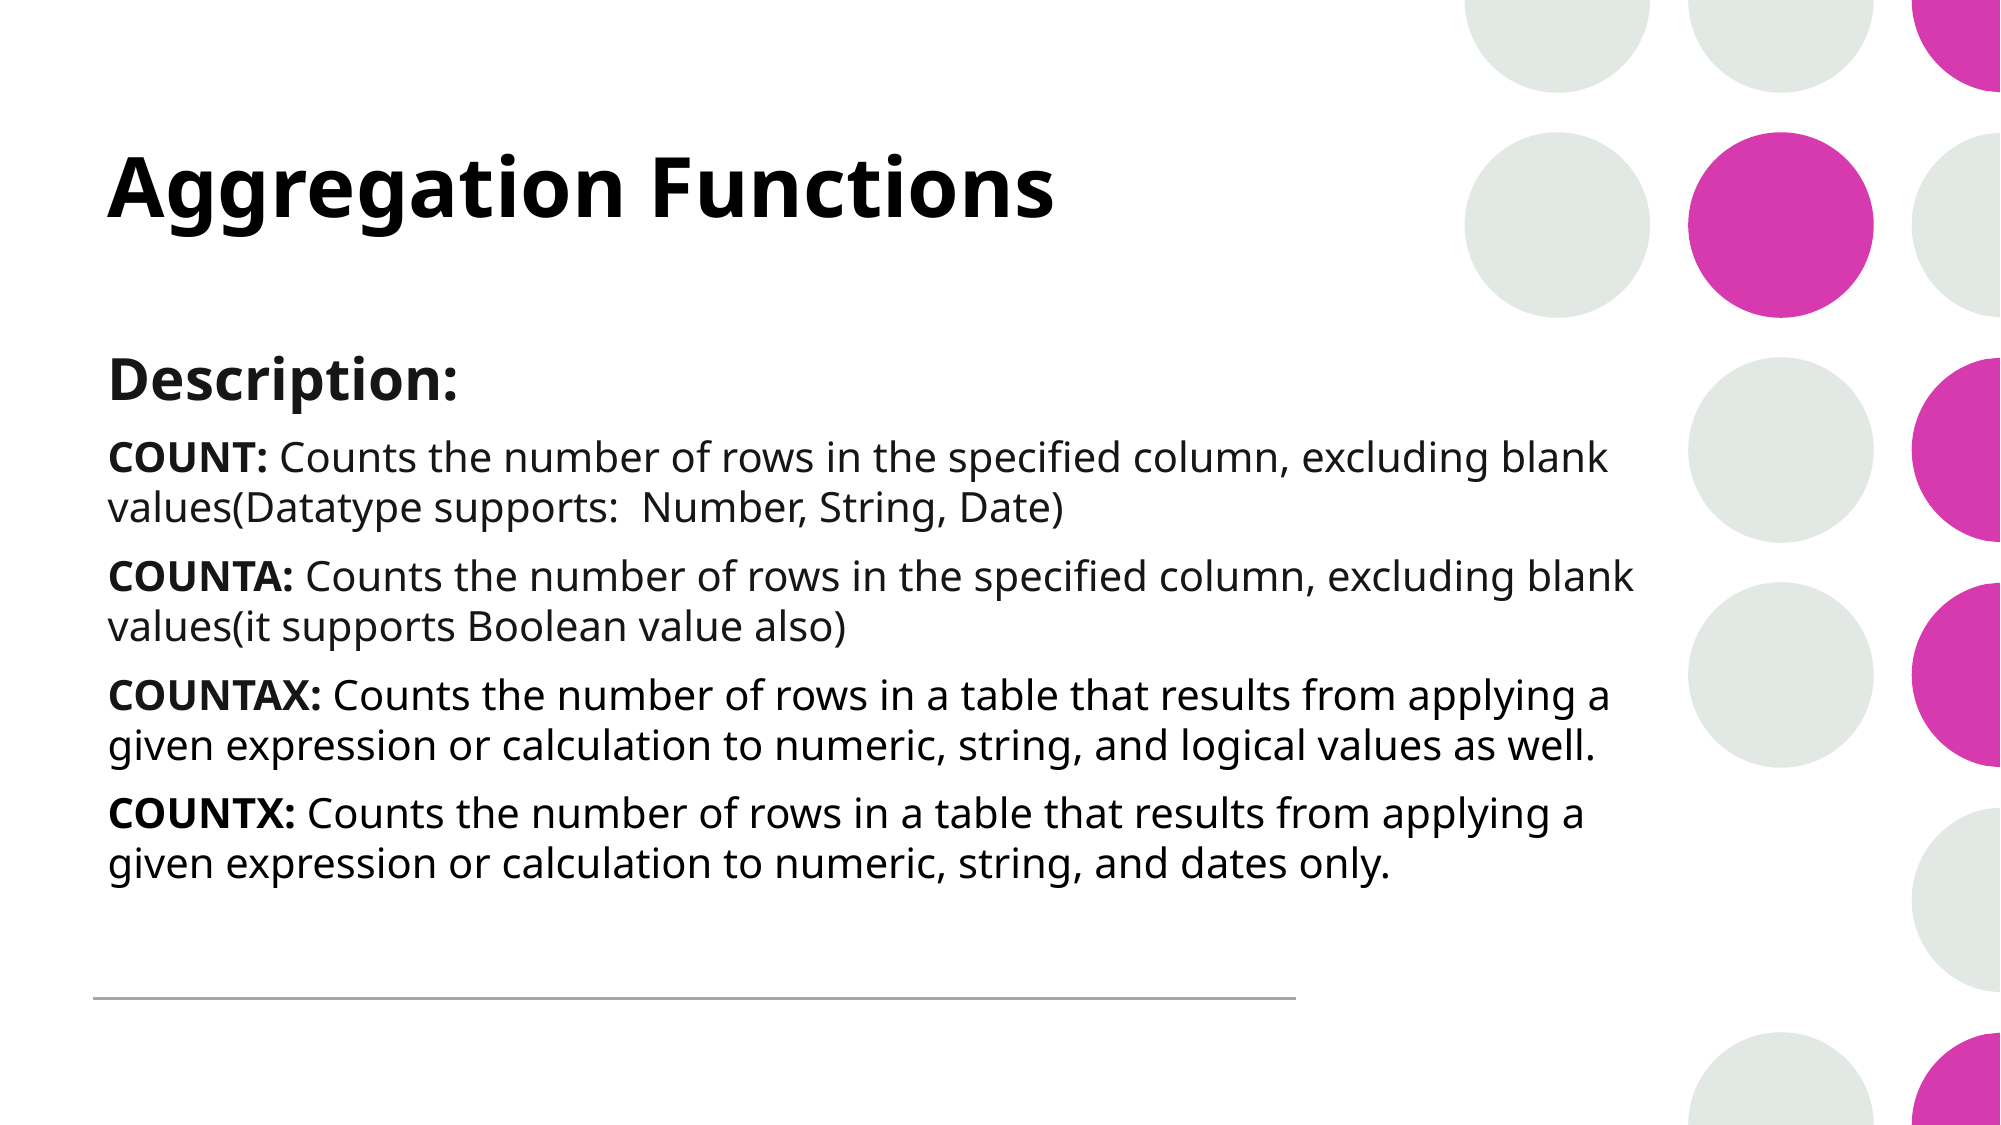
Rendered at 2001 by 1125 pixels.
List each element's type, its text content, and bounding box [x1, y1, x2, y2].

title Aggregation Functions [92, 126, 1297, 334]
list Description: COUNT: Counts the number of rows in the specified column, excluding blank values(Datatype supports: Number, String, Date) COUNTA: Counts the number of rows in the specified column, excluding blank values(it supports Boolean value also) COUNTAX: Counts the number of rows in a table that results from applying a given expression or calculation to numeric, string, and logical values as well. COUNTX: Counts the number of rows in a table that results from applying a given expression or calculation to numeric, string, and dates only. [92, 334, 1691, 946]
